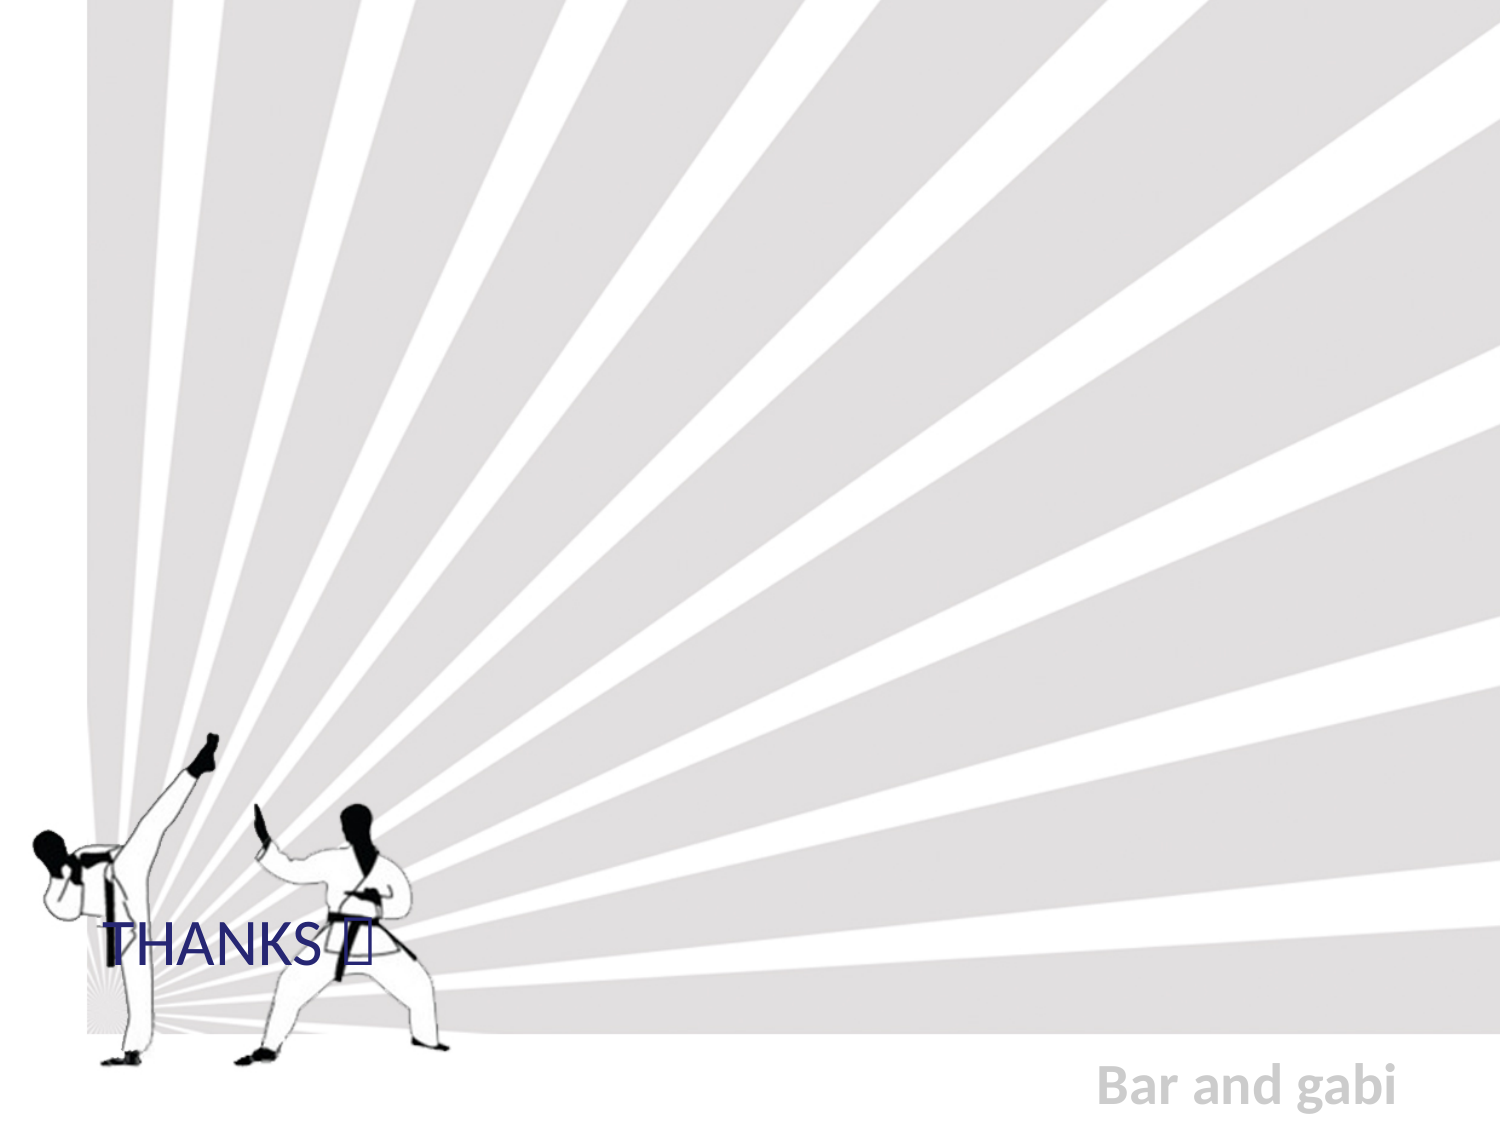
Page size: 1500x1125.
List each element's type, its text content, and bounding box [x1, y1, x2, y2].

subtitle THANKS  [64, 890, 417, 977]
text_box Bar and gabi [1057, 1039, 1438, 1125]
picture [0, 0, 1500, 1125]
